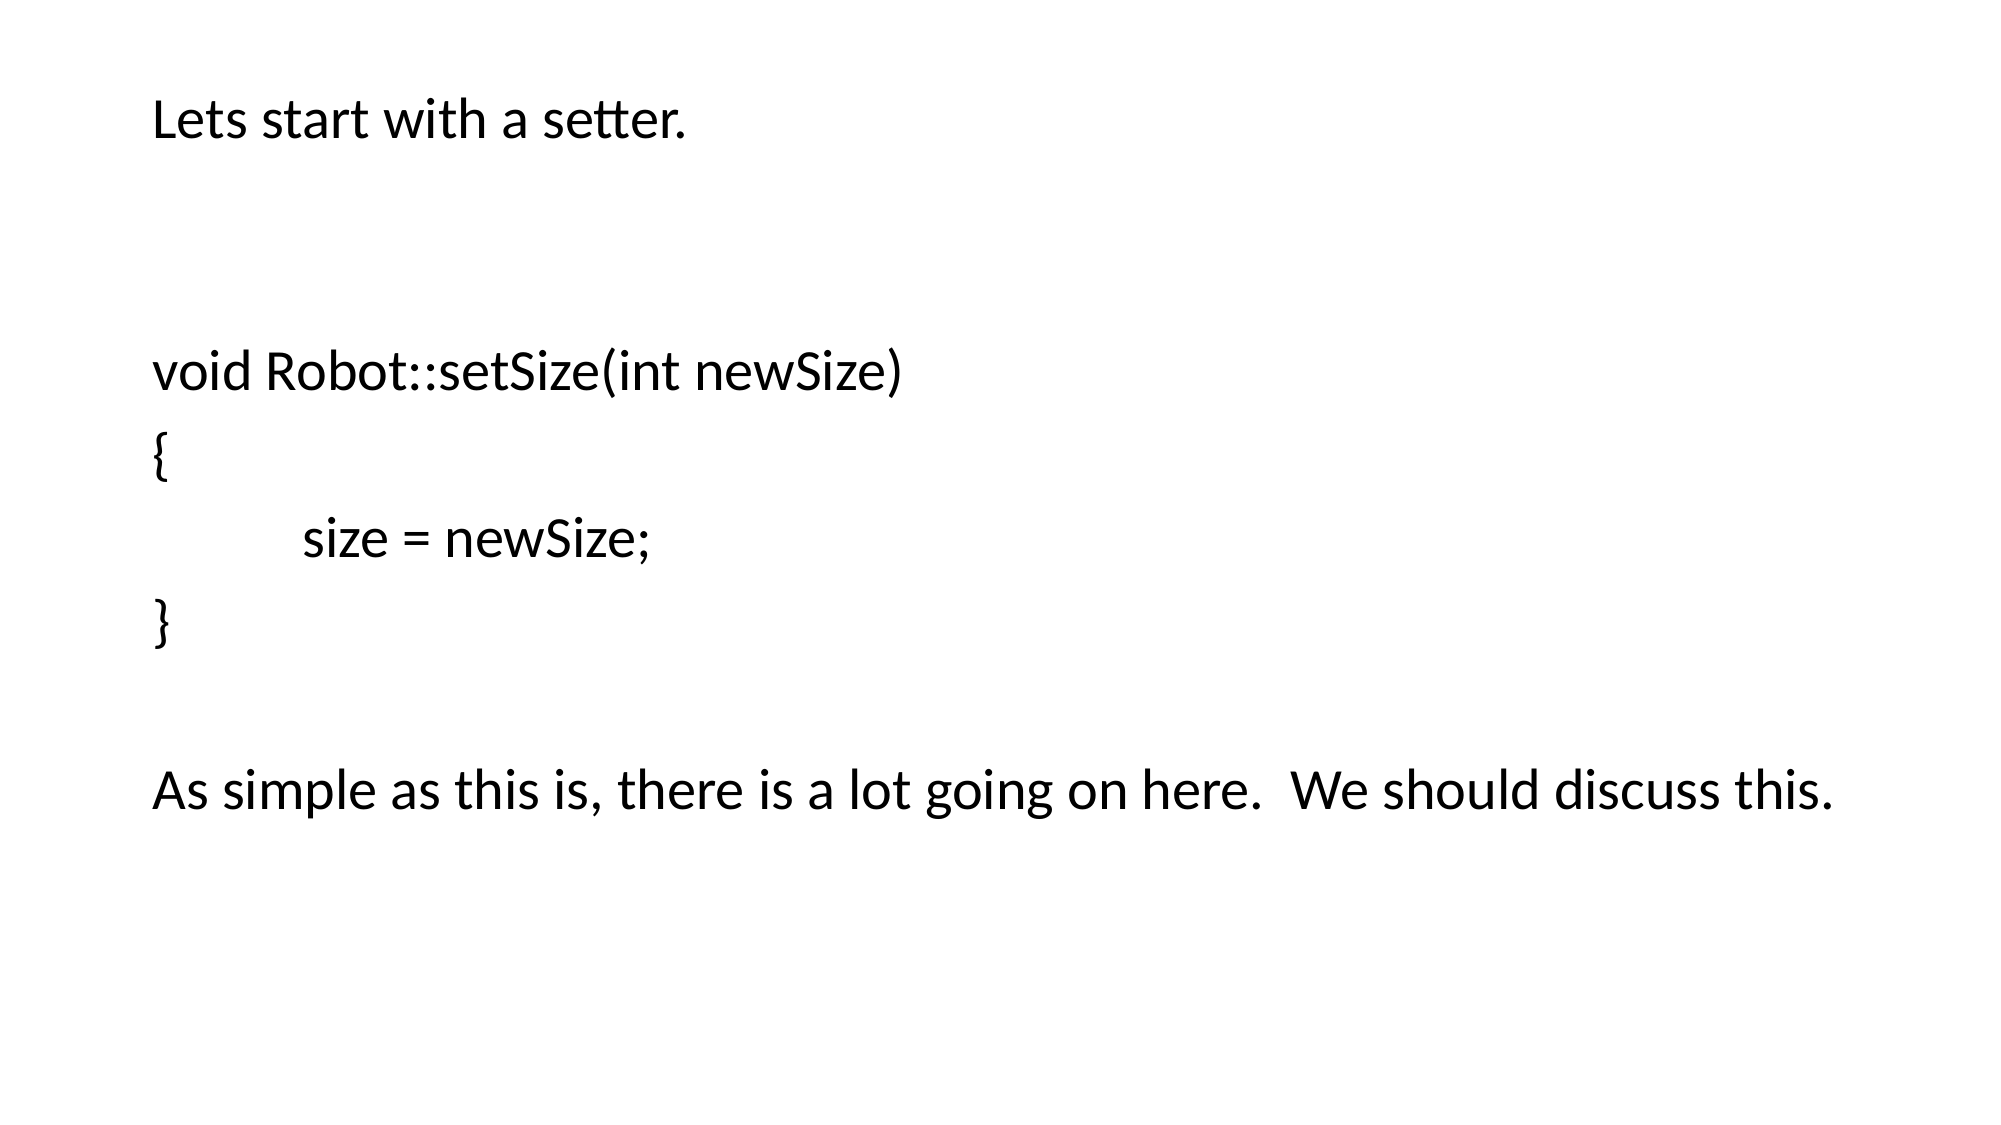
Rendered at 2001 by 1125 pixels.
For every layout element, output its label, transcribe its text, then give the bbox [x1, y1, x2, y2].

list Lets start with a setter. void Robot::setSize(int newSize) { size = newSize; } As simple as this is, there is a lot going on here. We should discuss this. [137, 81, 1863, 1014]
